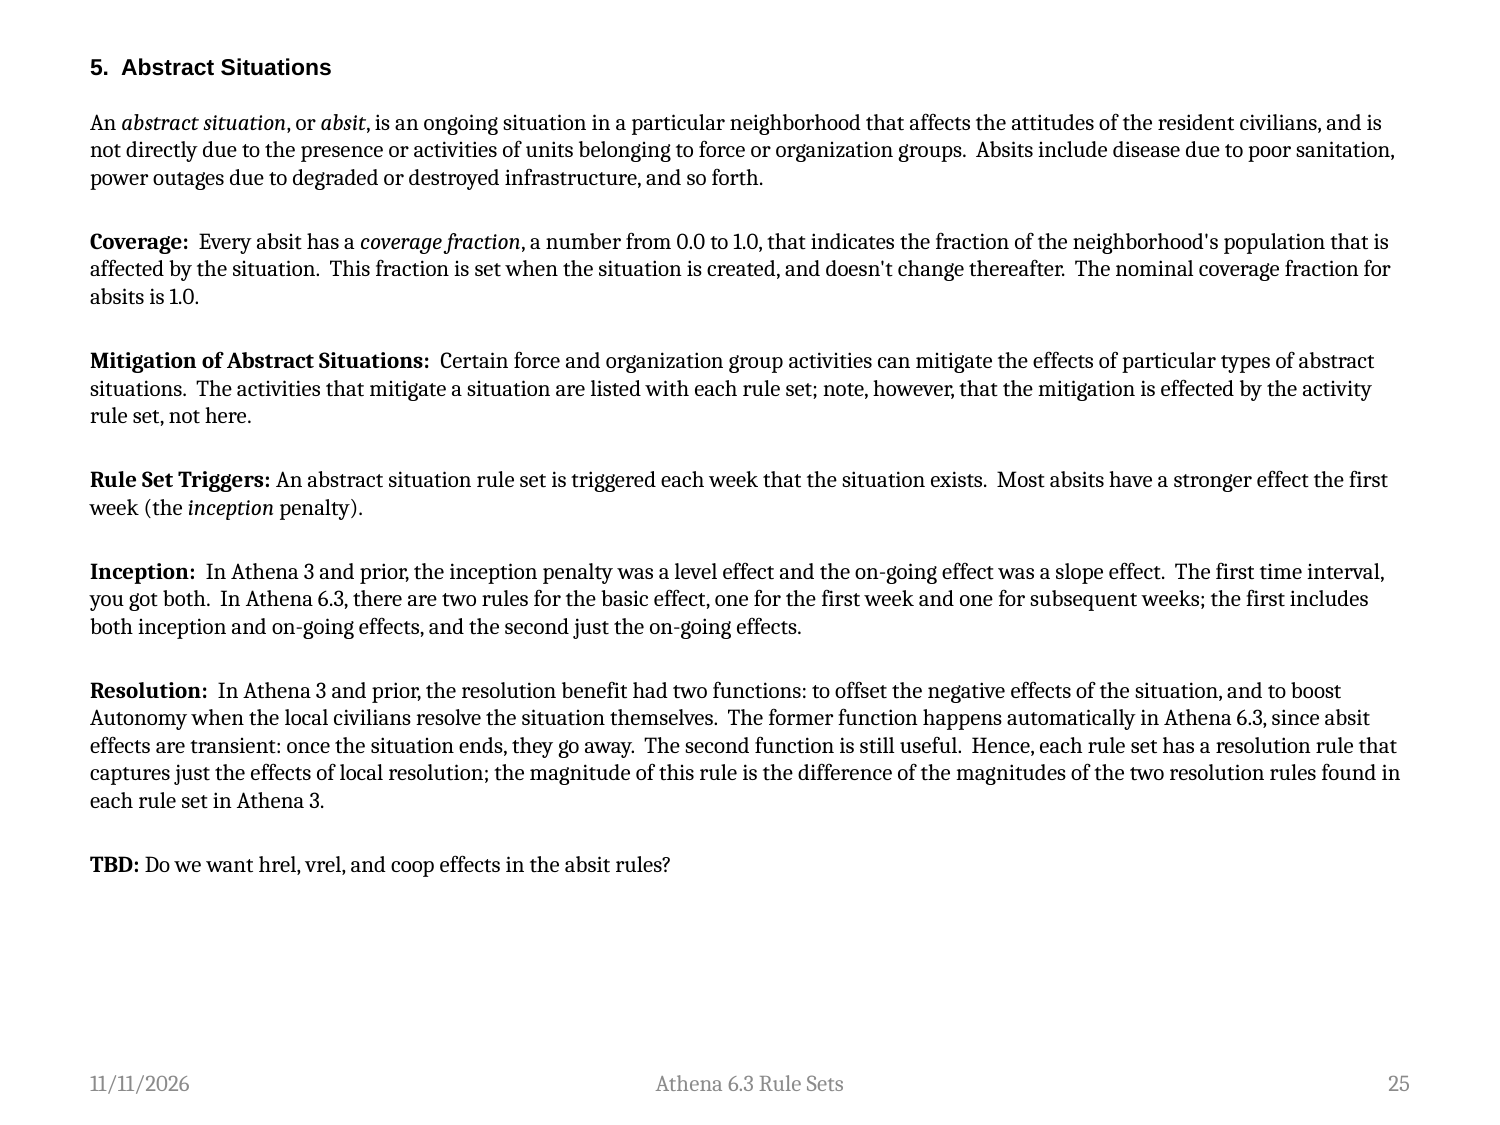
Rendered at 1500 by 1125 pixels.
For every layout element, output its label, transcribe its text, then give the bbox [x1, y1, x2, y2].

slide_number 25 [1074, 1062, 1425, 1103]
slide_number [75, 1062, 425, 1103]
list An abstract situation, or absit, is an ongoing situation in a particular neighborhood that affects the attitudes of the resident civilians, and is not directly due to the presence or activities of units belonging to force or organization groups. Absits include disease due to poor sanitation, power outages due to degraded or destroyed infrastructure, and so forth. Coverage: Every absit has a coverage fraction, a number from 0.0 to 1.0, that indicates the fraction of the neighborhood's population that is affected by the situation. This fraction is set when the situation is created, and doesn't change thereafter. The nominal coverage fraction for absits is 1.0. Mitigation of Abstract Situations: Certain force and organization group activities can mitigate the effects of particular types of abstract situations. The activities that mitigate a situation are listed with each rule set; note, however, that the mitigation is effected by the activity rule set, not here. Rule Set Triggers: An abstract situation rule set is triggered each week that the situation exists. Most absits have a stronger effect the first week (the inception penalty). Inception: In Athena 3 and prior, the inception penalty was a level effect and the on-going effect was a slope effect. The first time interval, you got both. In Athena 6.3, there are two rules for the basic effect, one for the first week and one for subsequent weeks; the first includes both inception and on-going effects, and the second just the on-going effects. Resolution: In Athena 3 and prior, the resolution benefit had two functions: to offset the negative effects of the situation, and to boost Autonomy when the local civilians resolve the situation themselves. The former function happens automatically in Athena 6.3, since absit effects are transient: once the situation ends, they go away. The second function is still useful. Hence, each rule set has a resolution rule that captures just the effects of local resolution; the magnitude of this rule is the difference of the magnitudes of the two resolution rules found in each rule set in Athena 3. TBD: Do we want hrel, vrel, and coop effects in the absit rules? [75, 99, 1425, 1050]
footer Athena 6.3 Rule Sets [512, 1062, 988, 1103]
title 5. Abstract Situations [75, 45, 1425, 88]
